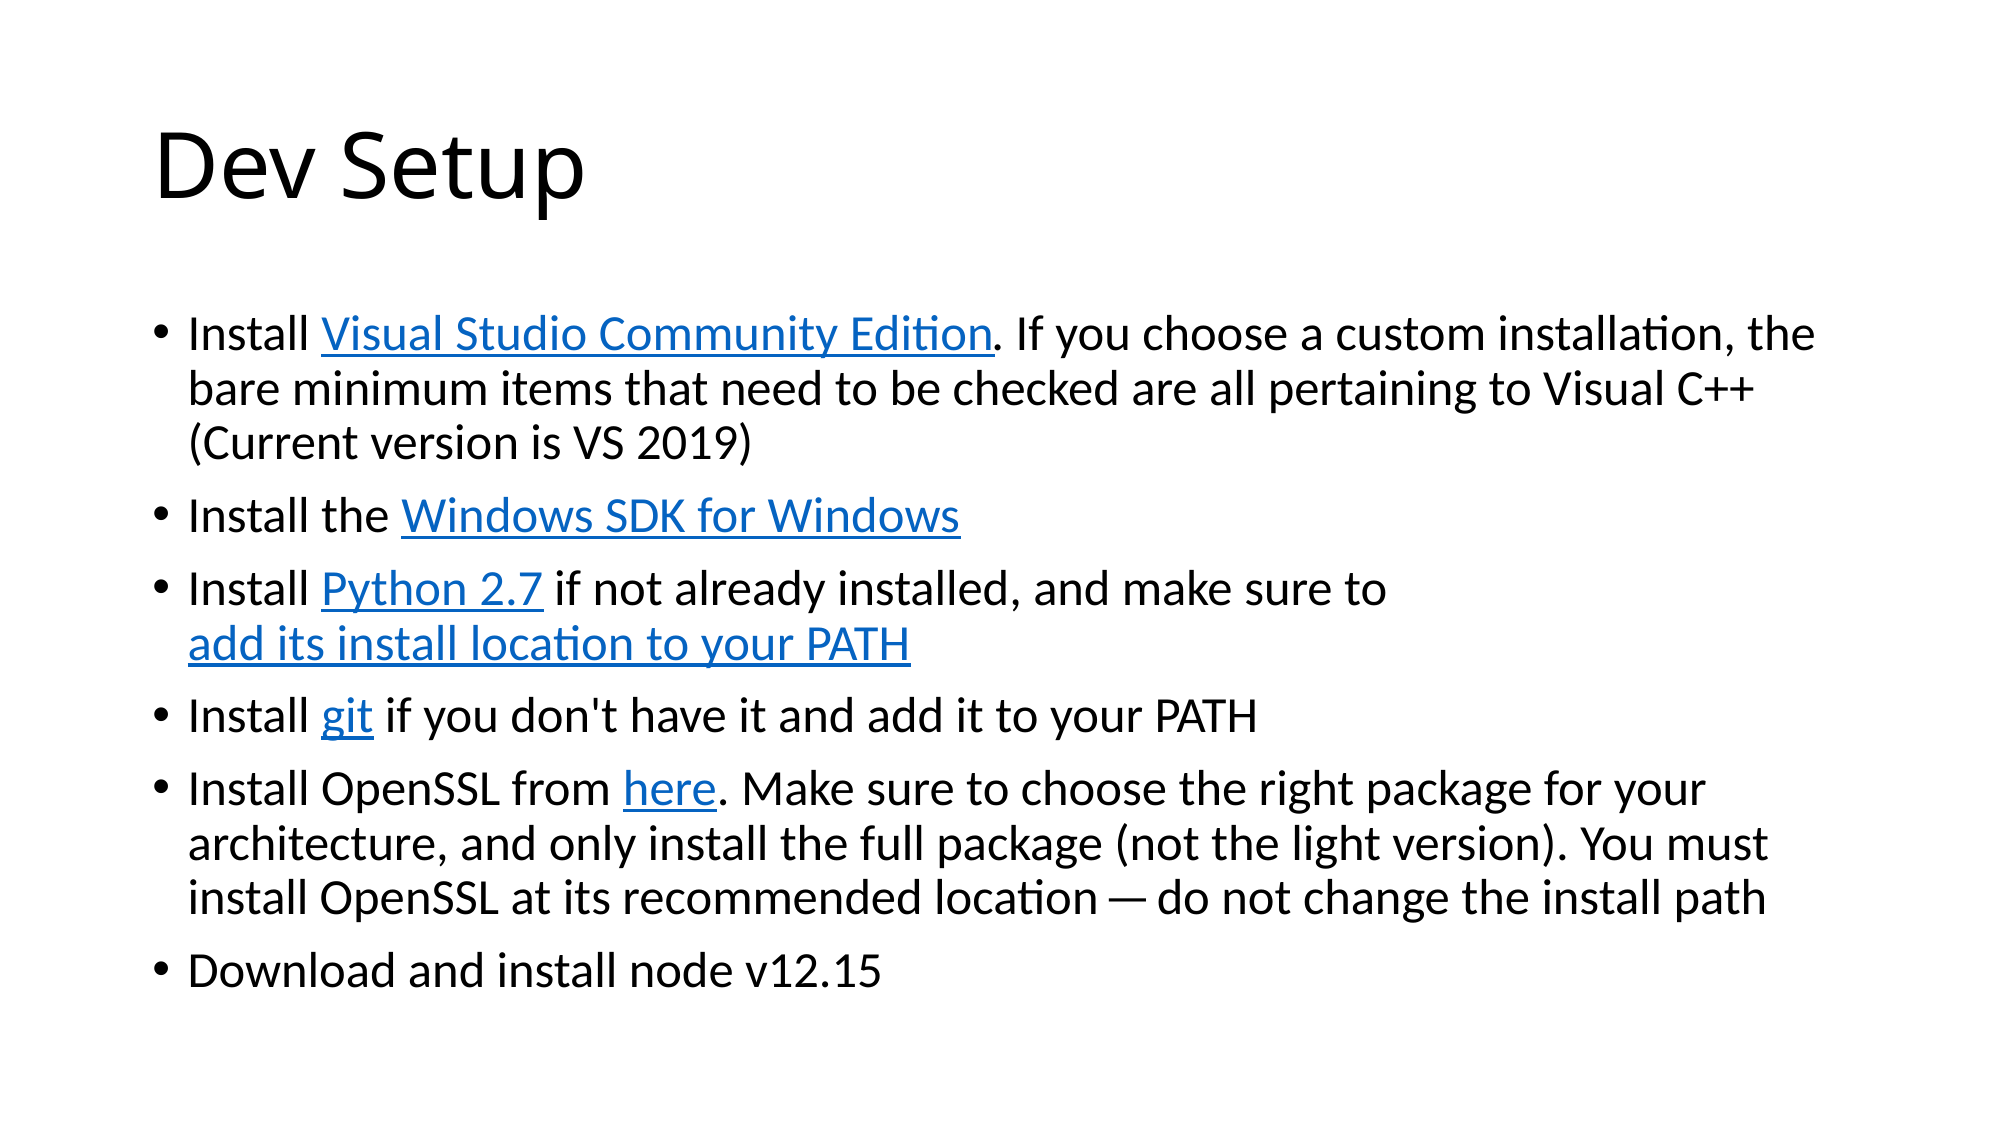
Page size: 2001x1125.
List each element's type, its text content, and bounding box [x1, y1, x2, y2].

title Dev Setup [137, 59, 1863, 278]
list Install Visual Studio Community Edition. If you choose a custom installation, the bare minimum items that need to be checked are all pertaining to Visual C++ (Current version is VS 2019) Install the Windows SDK for Windows Install Python 2.7 if not already installed, and make sure to add its install location to your PATH Install git if you don't have it and add it to your PATH Install OpenSSL from here. Make sure to choose the right package for your architecture, and only install the full package (not the light version). You must install OpenSSL at its recommended location — do not change the install path Download and install node v12.15 [137, 299, 1863, 1014]
